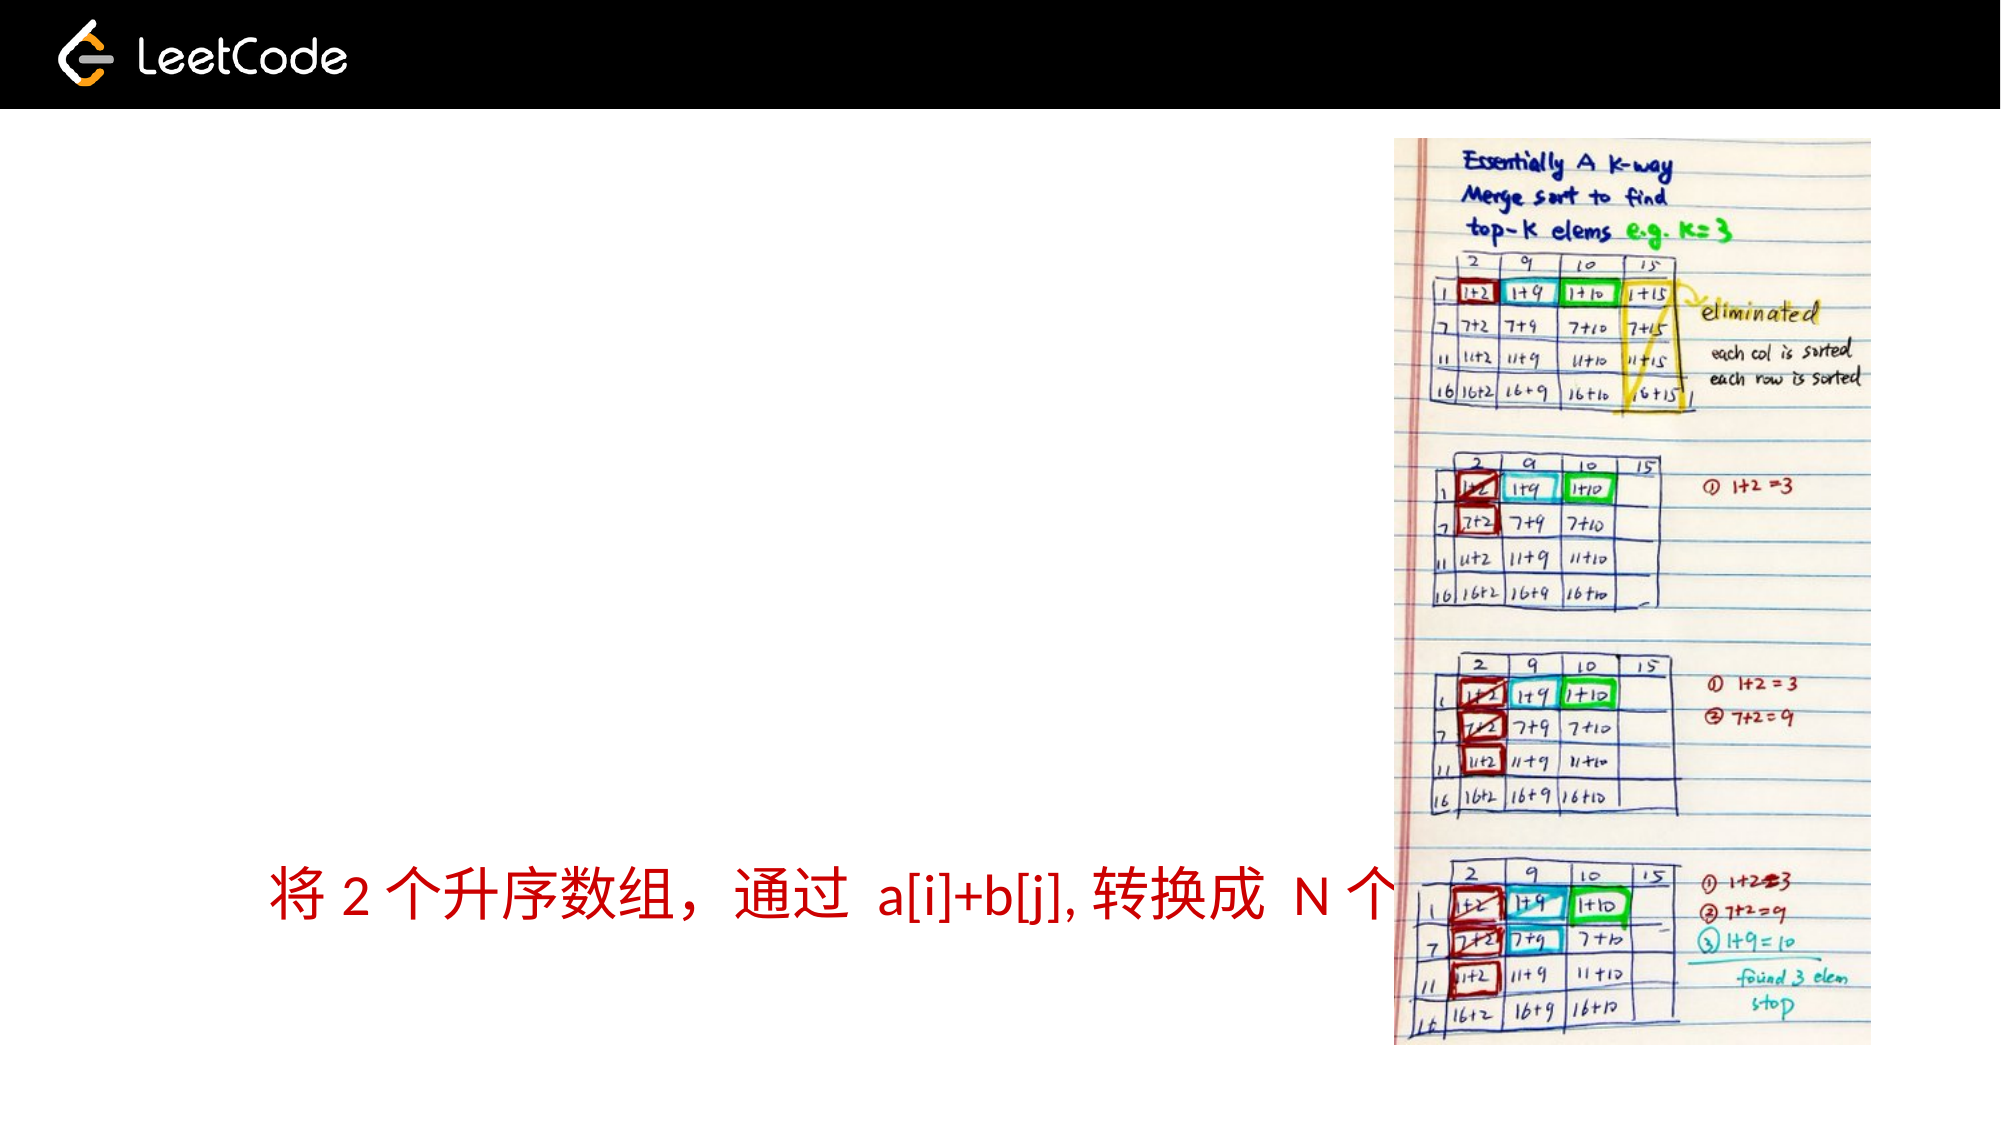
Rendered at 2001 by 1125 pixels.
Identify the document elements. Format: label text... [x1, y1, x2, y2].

picture [57, 14, 347, 100]
picture [1394, 138, 1871, 1045]
text_box 将2个升序数组，通过 a[i]+b[j],转换成 N个有序数组 [219, 849, 1394, 1036]
